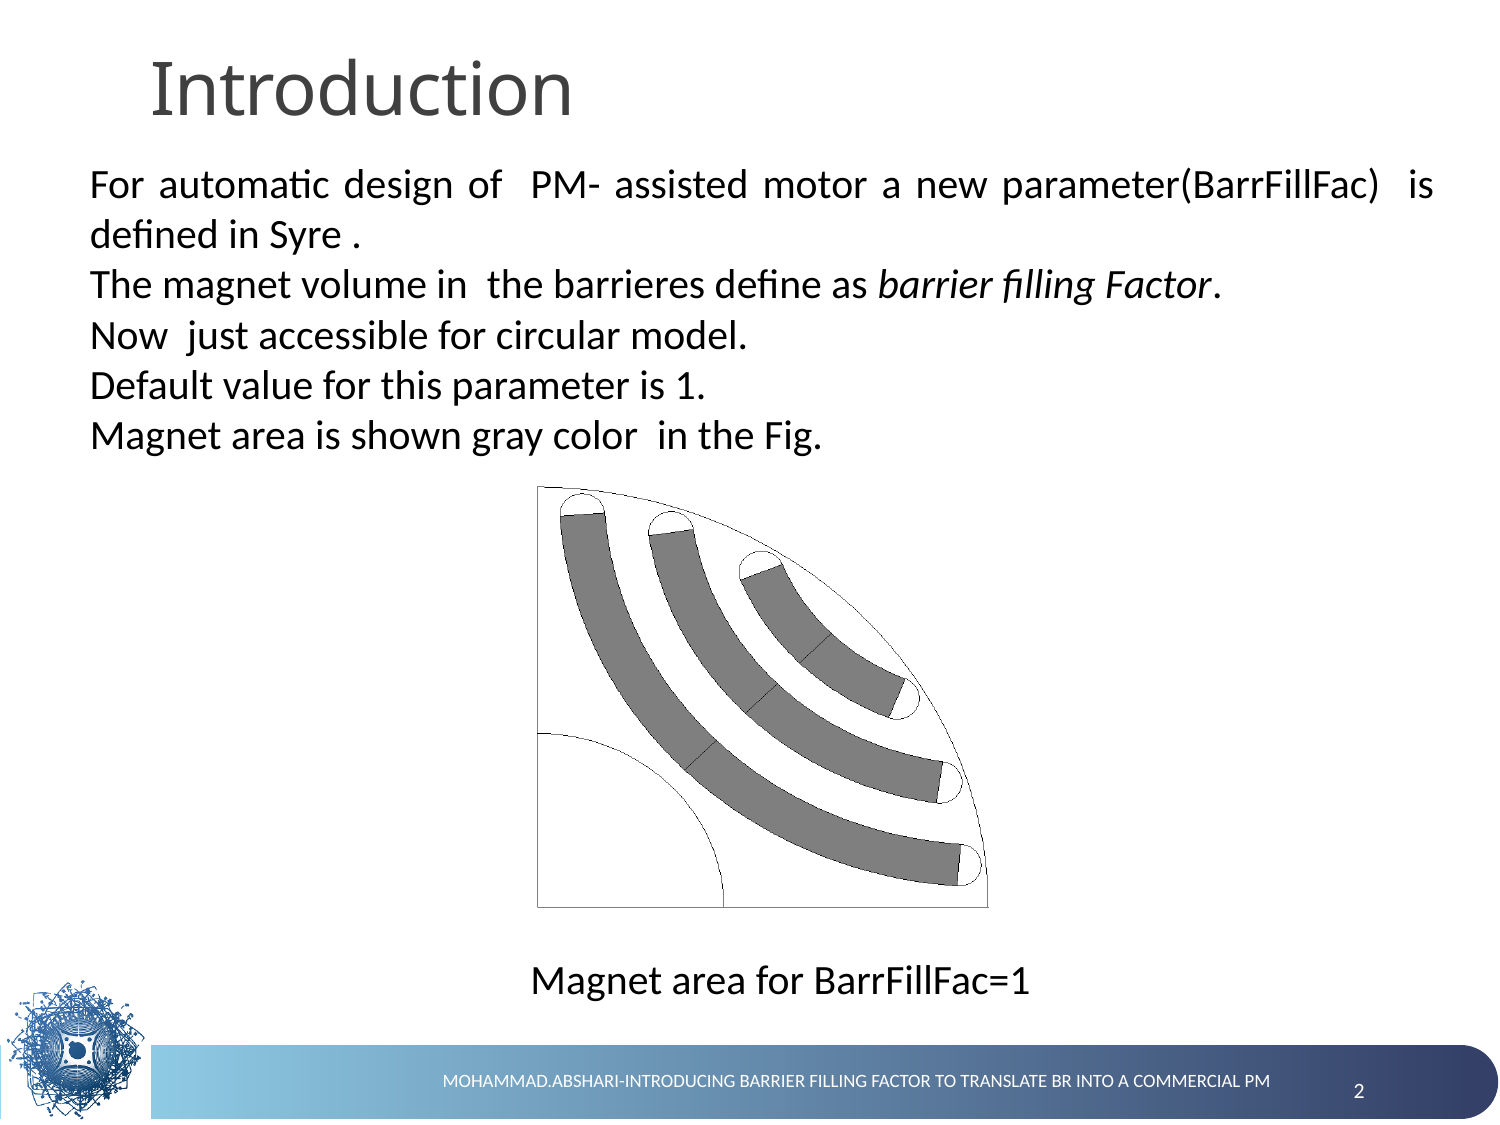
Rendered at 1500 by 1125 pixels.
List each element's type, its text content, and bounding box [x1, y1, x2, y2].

picture [1, 975, 151, 1125]
picture [512, 463, 1013, 931]
title Introduction [135, 47, 1373, 139]
slide_number 2 [1218, 1059, 1380, 1120]
text_box Magnet area for BarrFillFac=1 [515, 945, 1103, 1011]
text_box For automatic design of PM- assisted motor a new parameter(BarrFillFac) is defined in Syre . The magnet volume in the barrieres define as barrier filling Factor. Now just accessible for circular model. Default value for this parameter is 1. Magnet area is shown gray color in the Fig. [75, 149, 1450, 465]
footer mohammad.abshari-Introducing Barrier Filling Factor to Translate Br into a commercial PM [412, 1050, 1300, 1110]
